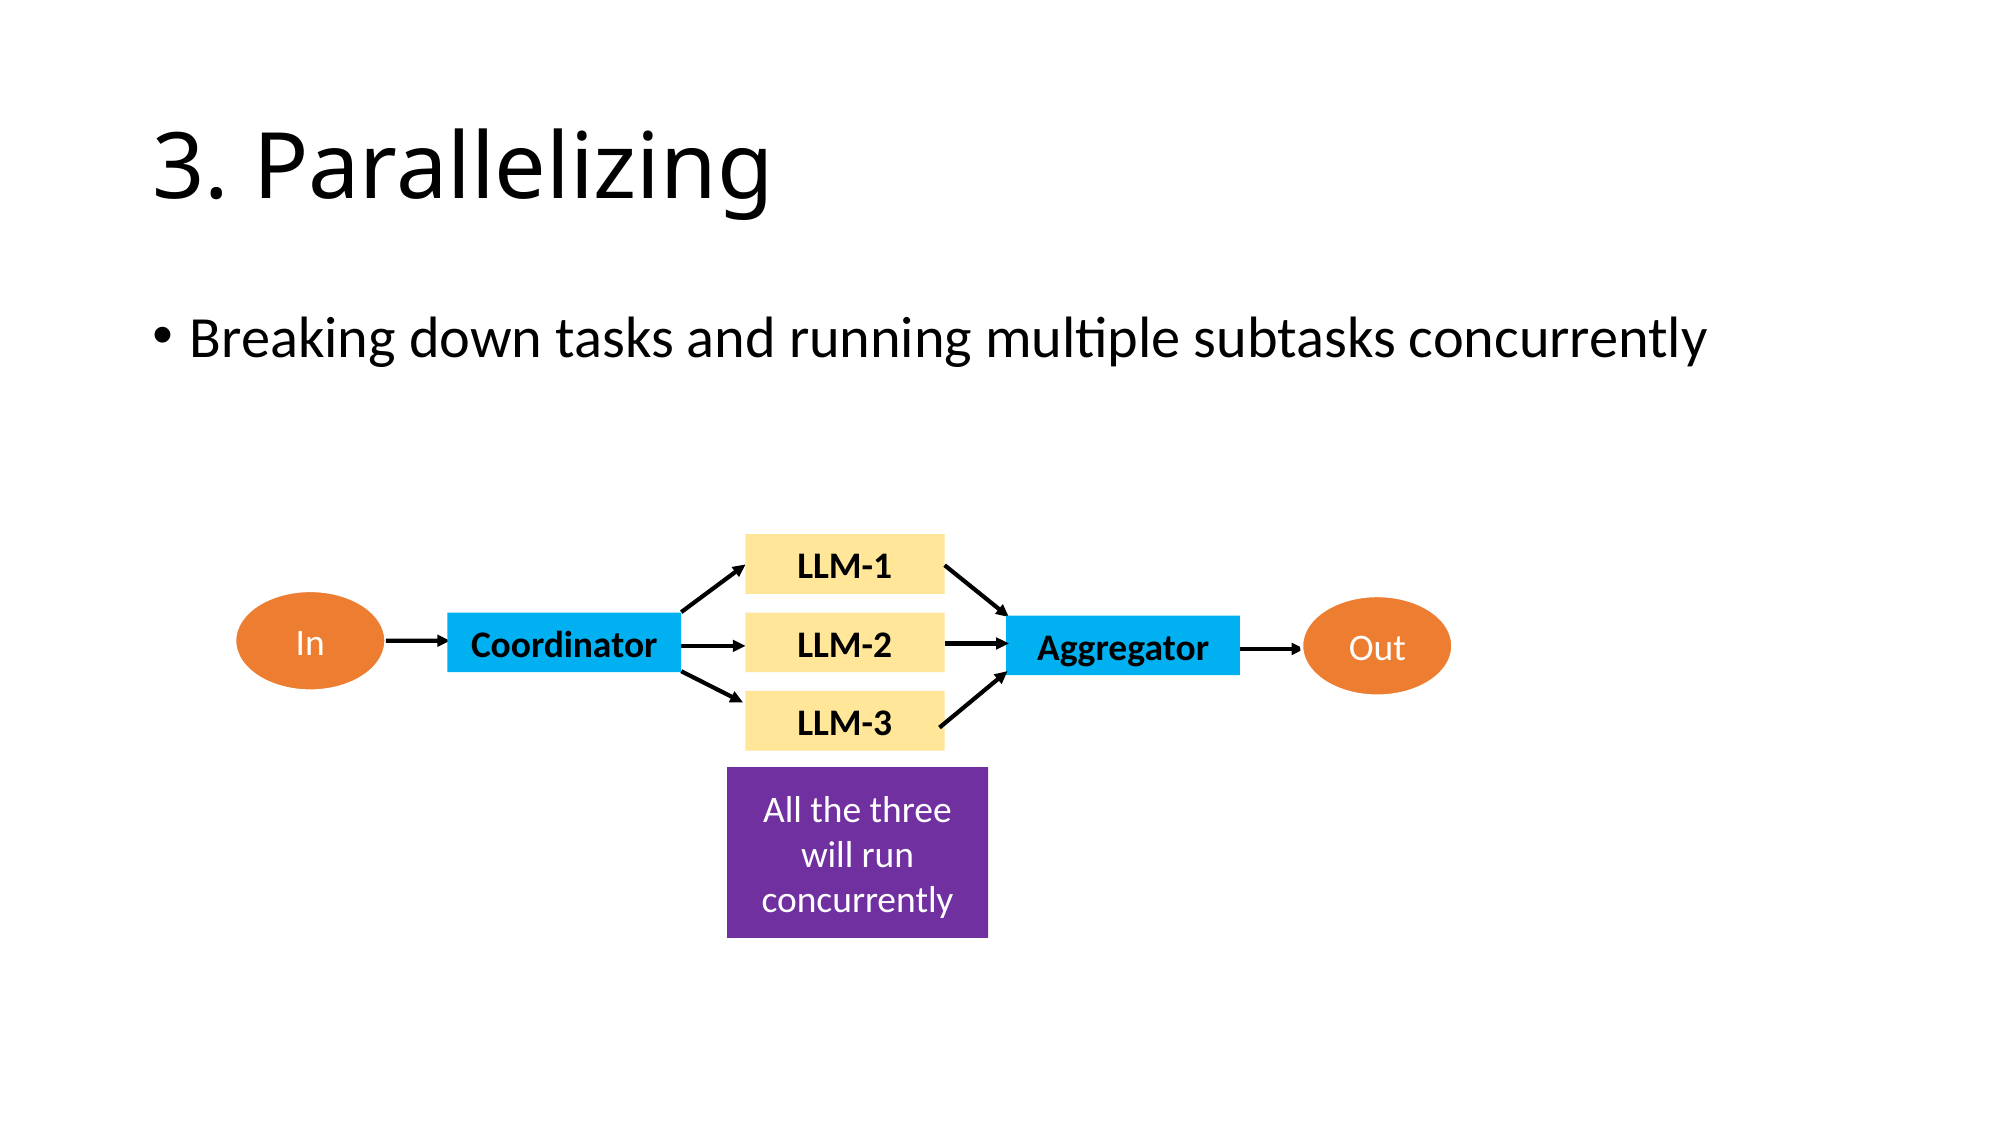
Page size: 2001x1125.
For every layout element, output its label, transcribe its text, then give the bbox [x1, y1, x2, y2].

title 3. Parallelizing [137, 59, 1863, 278]
list Breaking down tasks and running multiple subtasks concurrently [137, 299, 1863, 1014]
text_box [944, 565, 1009, 617]
text_box LLM-3 [745, 690, 945, 751]
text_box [681, 564, 746, 613]
text_box LLM-2 [745, 612, 945, 673]
text_box All the three will run concurrently [726, 766, 989, 939]
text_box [939, 671, 1008, 728]
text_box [681, 671, 743, 703]
text_box Aggregator [1006, 615, 1240, 676]
text_box LLM-1 [745, 534, 945, 594]
text_box Coordinator [447, 612, 682, 673]
text_box In [233, 588, 388, 693]
text_box Out [1300, 594, 1455, 698]
